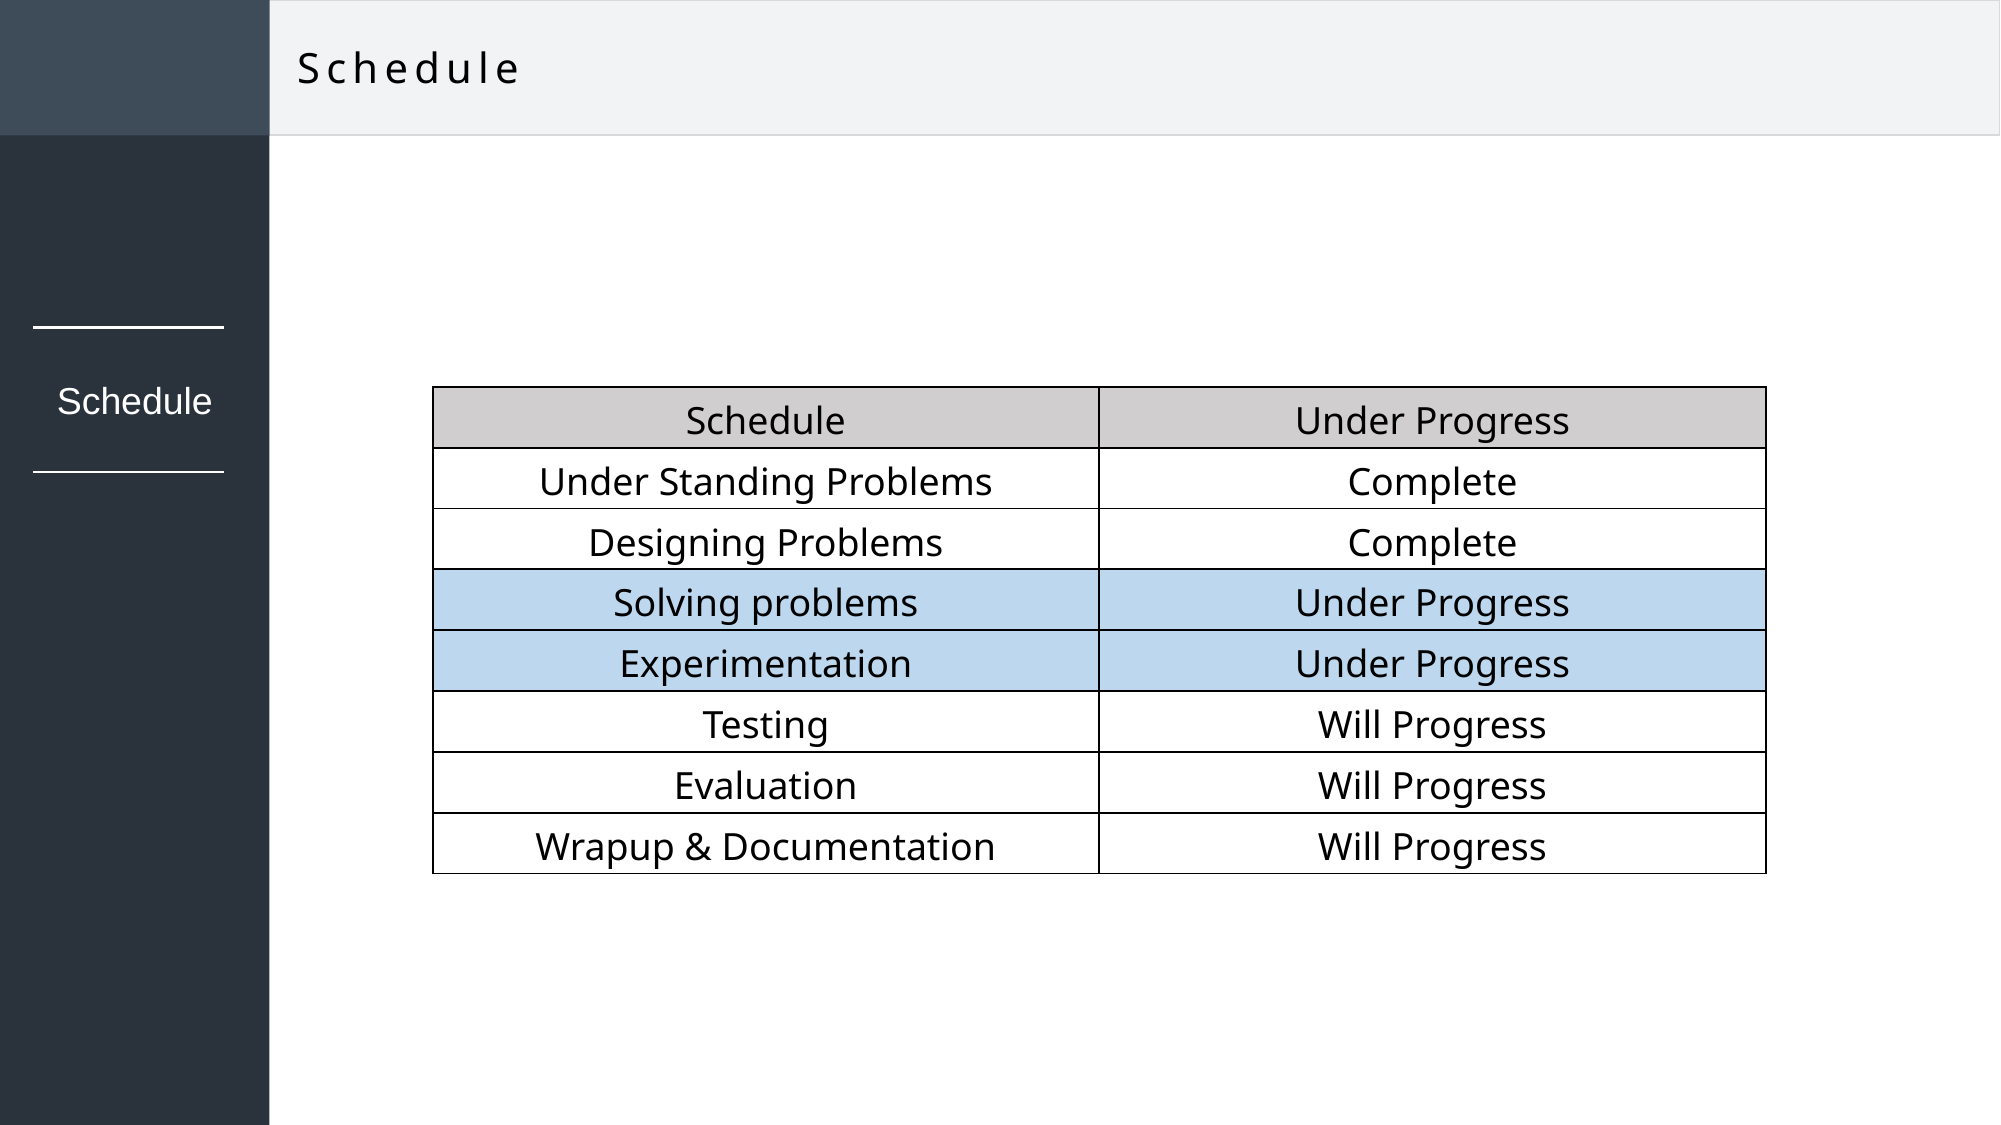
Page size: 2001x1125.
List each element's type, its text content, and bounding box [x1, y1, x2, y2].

table_header Schedule [434, 388, 1098, 447]
text_box Schedule [282, 34, 534, 100]
table_cell Complete [1100, 449, 1765, 508]
table_cell Wrapup & Documentation [434, 814, 1098, 873]
table_cell Will Progress [1100, 814, 1765, 873]
table_cell Will Progress [1100, 753, 1765, 812]
table_cell Solving problems [434, 570, 1098, 629]
table_cell Experimentation [434, 631, 1098, 690]
table_cell Designing Problems [434, 509, 1098, 568]
table_cell Under Progress [1100, 631, 1765, 690]
table_cell Complete [1100, 509, 1765, 568]
table_cell Testing [434, 692, 1098, 751]
text_box [0, 0, 270, 136]
table_cell Evaluation [434, 753, 1098, 812]
table_header Under Progress [1100, 388, 1765, 447]
text_box [270, 0, 2000, 136]
table_cell Under Progress [1100, 570, 1765, 629]
text_box Schedule [42, 369, 228, 430]
table_cell Under Standing Problems [434, 449, 1098, 508]
text_box [0, 136, 270, 1125]
table_cell Will Progress [1100, 692, 1765, 751]
